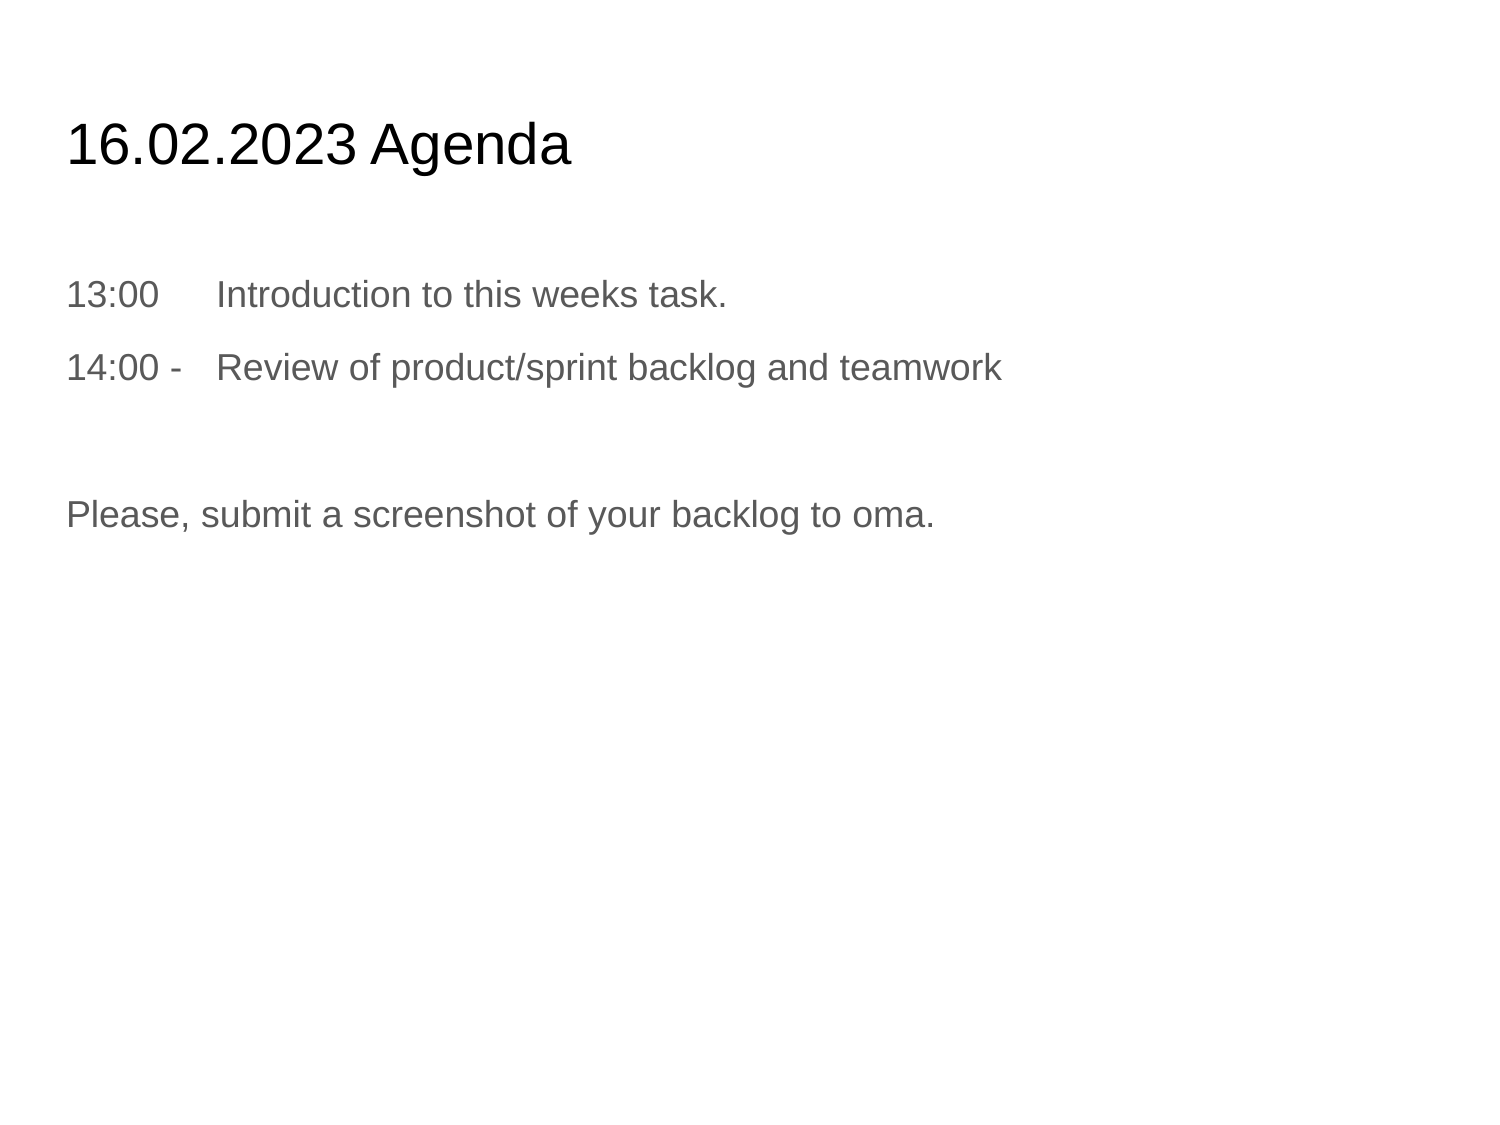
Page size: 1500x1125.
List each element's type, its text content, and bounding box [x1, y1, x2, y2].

title 16.02.2023 Agenda [51, 97, 1449, 223]
list 13:00 Introduction to this weeks task. 14:00 - Review of product/sprint backlog and teamwork Please, submit a screenshot of your backlog to oma. [51, 252, 1449, 1000]
